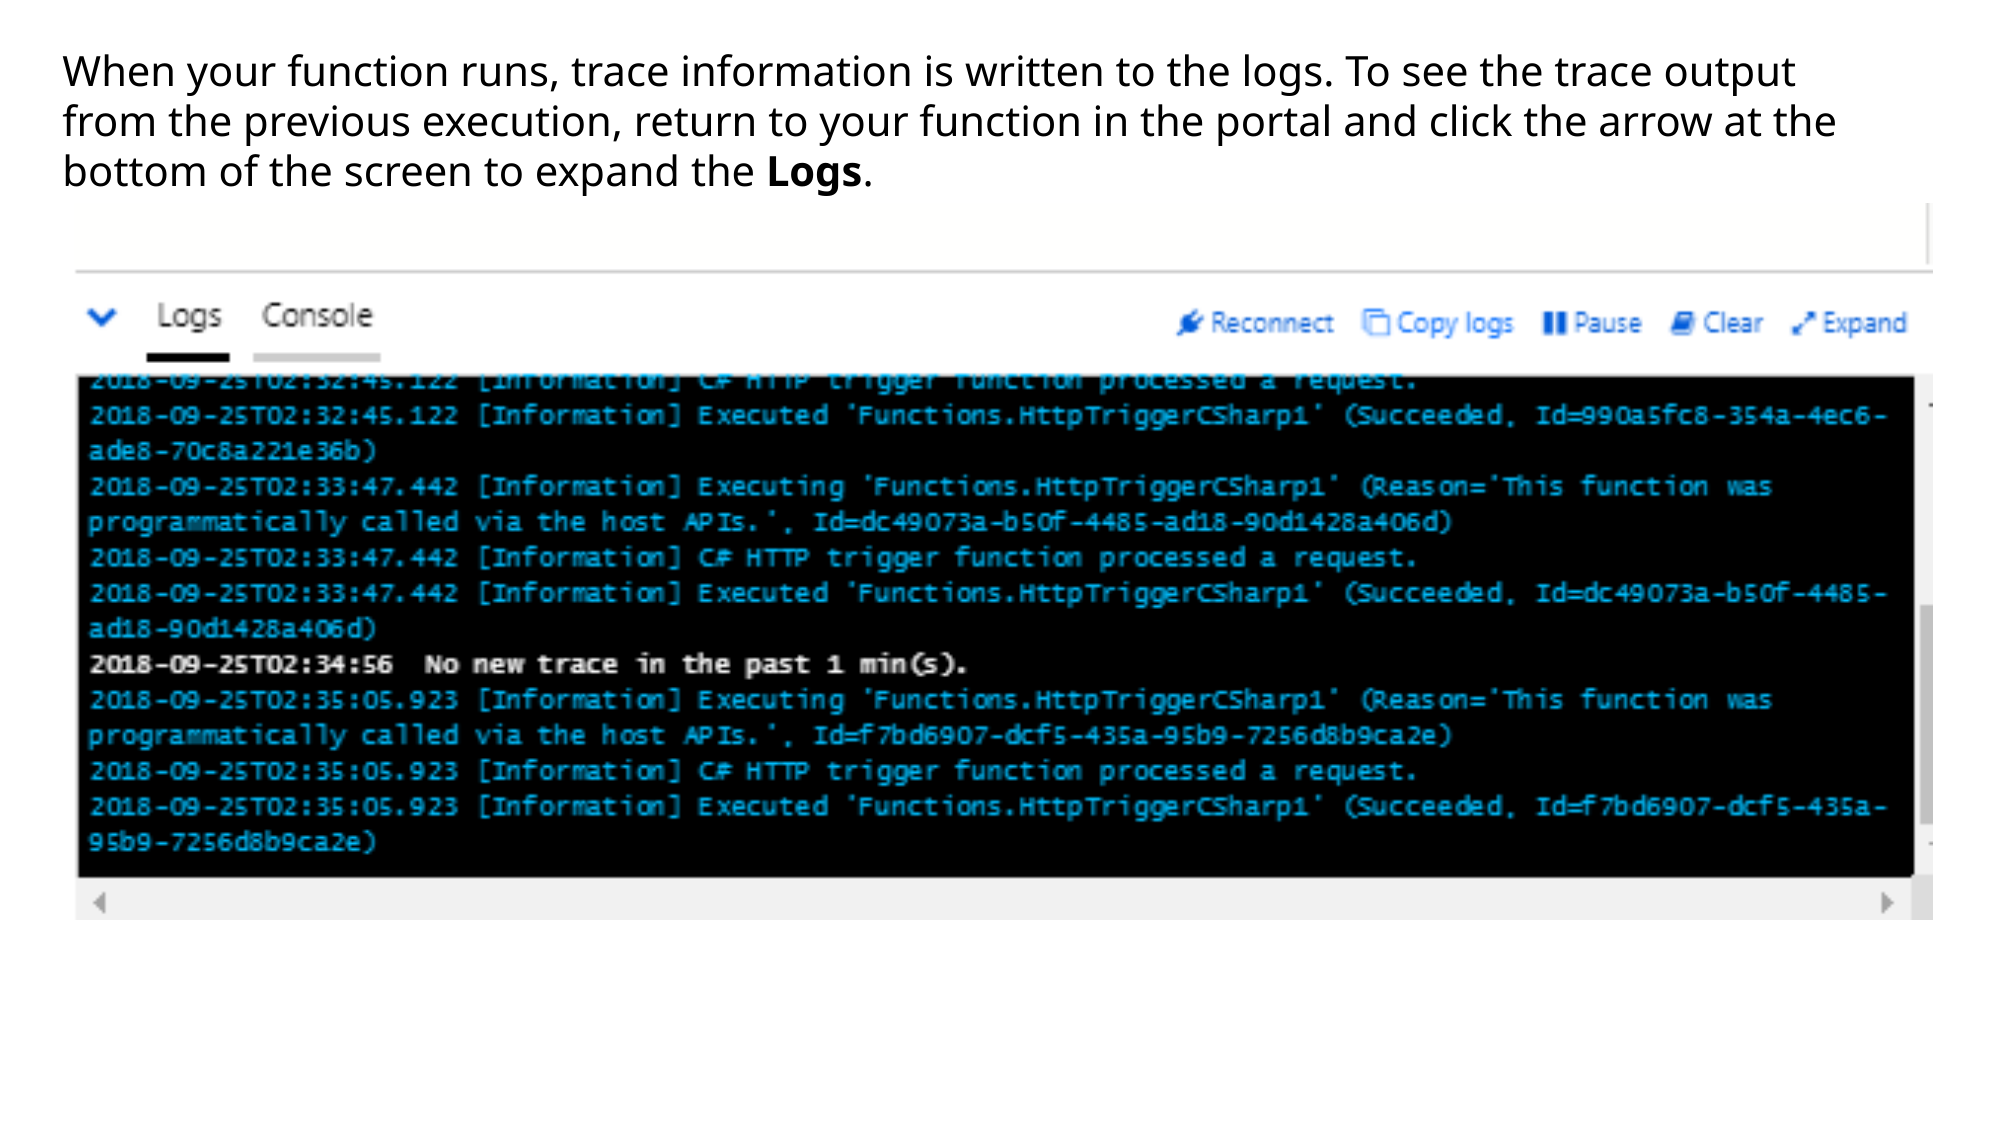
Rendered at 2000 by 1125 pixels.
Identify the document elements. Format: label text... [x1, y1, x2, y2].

text_box When your function runs, trace information is written to the logs. To see the trace output from the previous execution, return to your function in the portal and click the arrow at the bottom of the screen to expand the Logs. [47, 37, 1870, 202]
picture [47, 203, 1933, 921]
